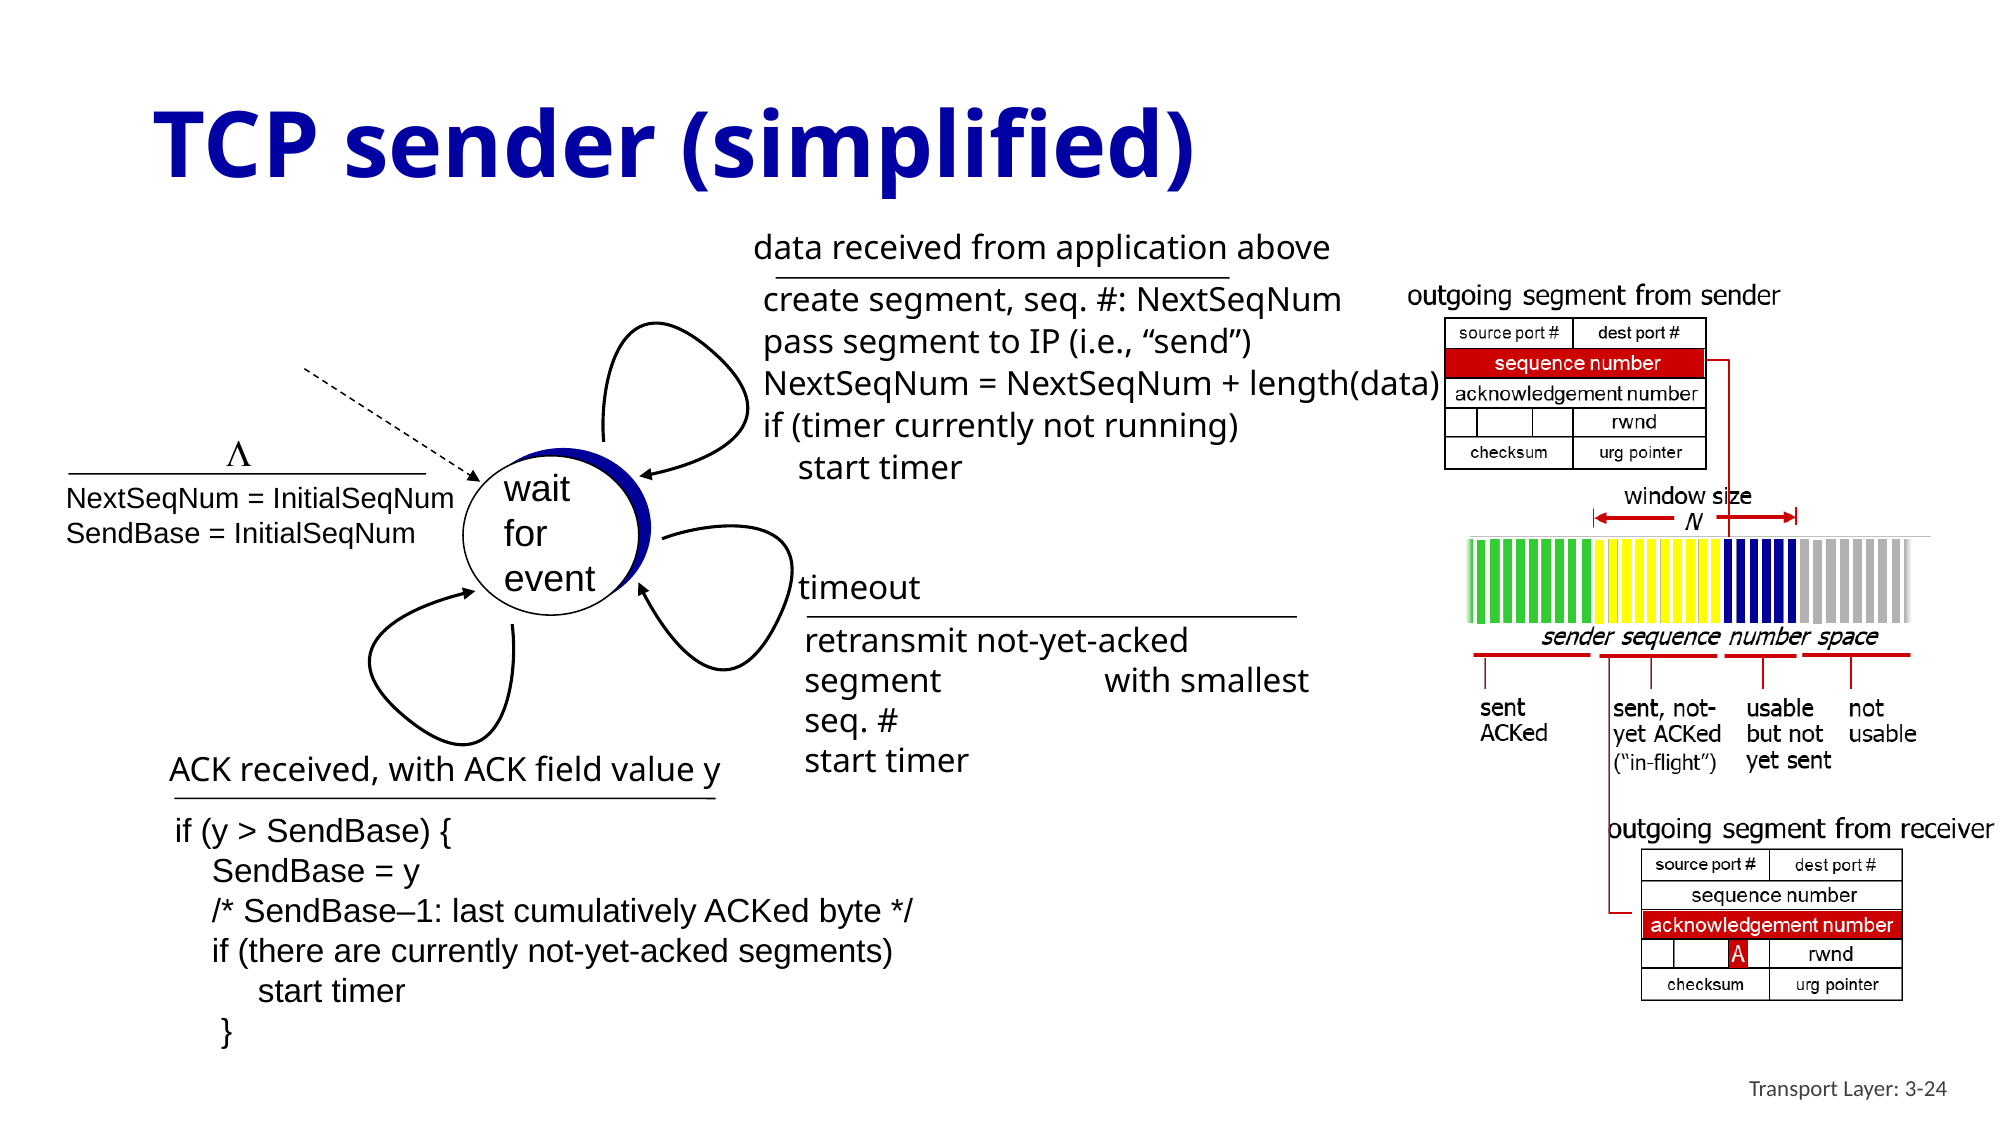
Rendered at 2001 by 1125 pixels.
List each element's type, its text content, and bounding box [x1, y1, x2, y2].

text_box [369, 587, 514, 740]
text_box [638, 525, 791, 671]
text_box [755, 218, 1453, 536]
title TCP sender (simplified) [137, 74, 1863, 221]
slide_number Transport Layer: 3-24 [1512, 1056, 1963, 1117]
text_box [524, 447, 602, 456]
text_box wait for event [489, 456, 611, 606]
picture [1390, 268, 2000, 1004]
text_box NextSeqNum = InitialSeqNum SendBase = InitialSeqNum [51, 471, 470, 557]
text_box [611, 477, 639, 594]
text_box [470, 469, 481, 482]
text_box [611, 460, 652, 595]
text_box [510, 606, 592, 616]
text_box [466, 478, 489, 592]
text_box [156, 740, 933, 1060]
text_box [788, 558, 1330, 748]
text_box L [211, 421, 268, 482]
text_box [602, 322, 748, 481]
